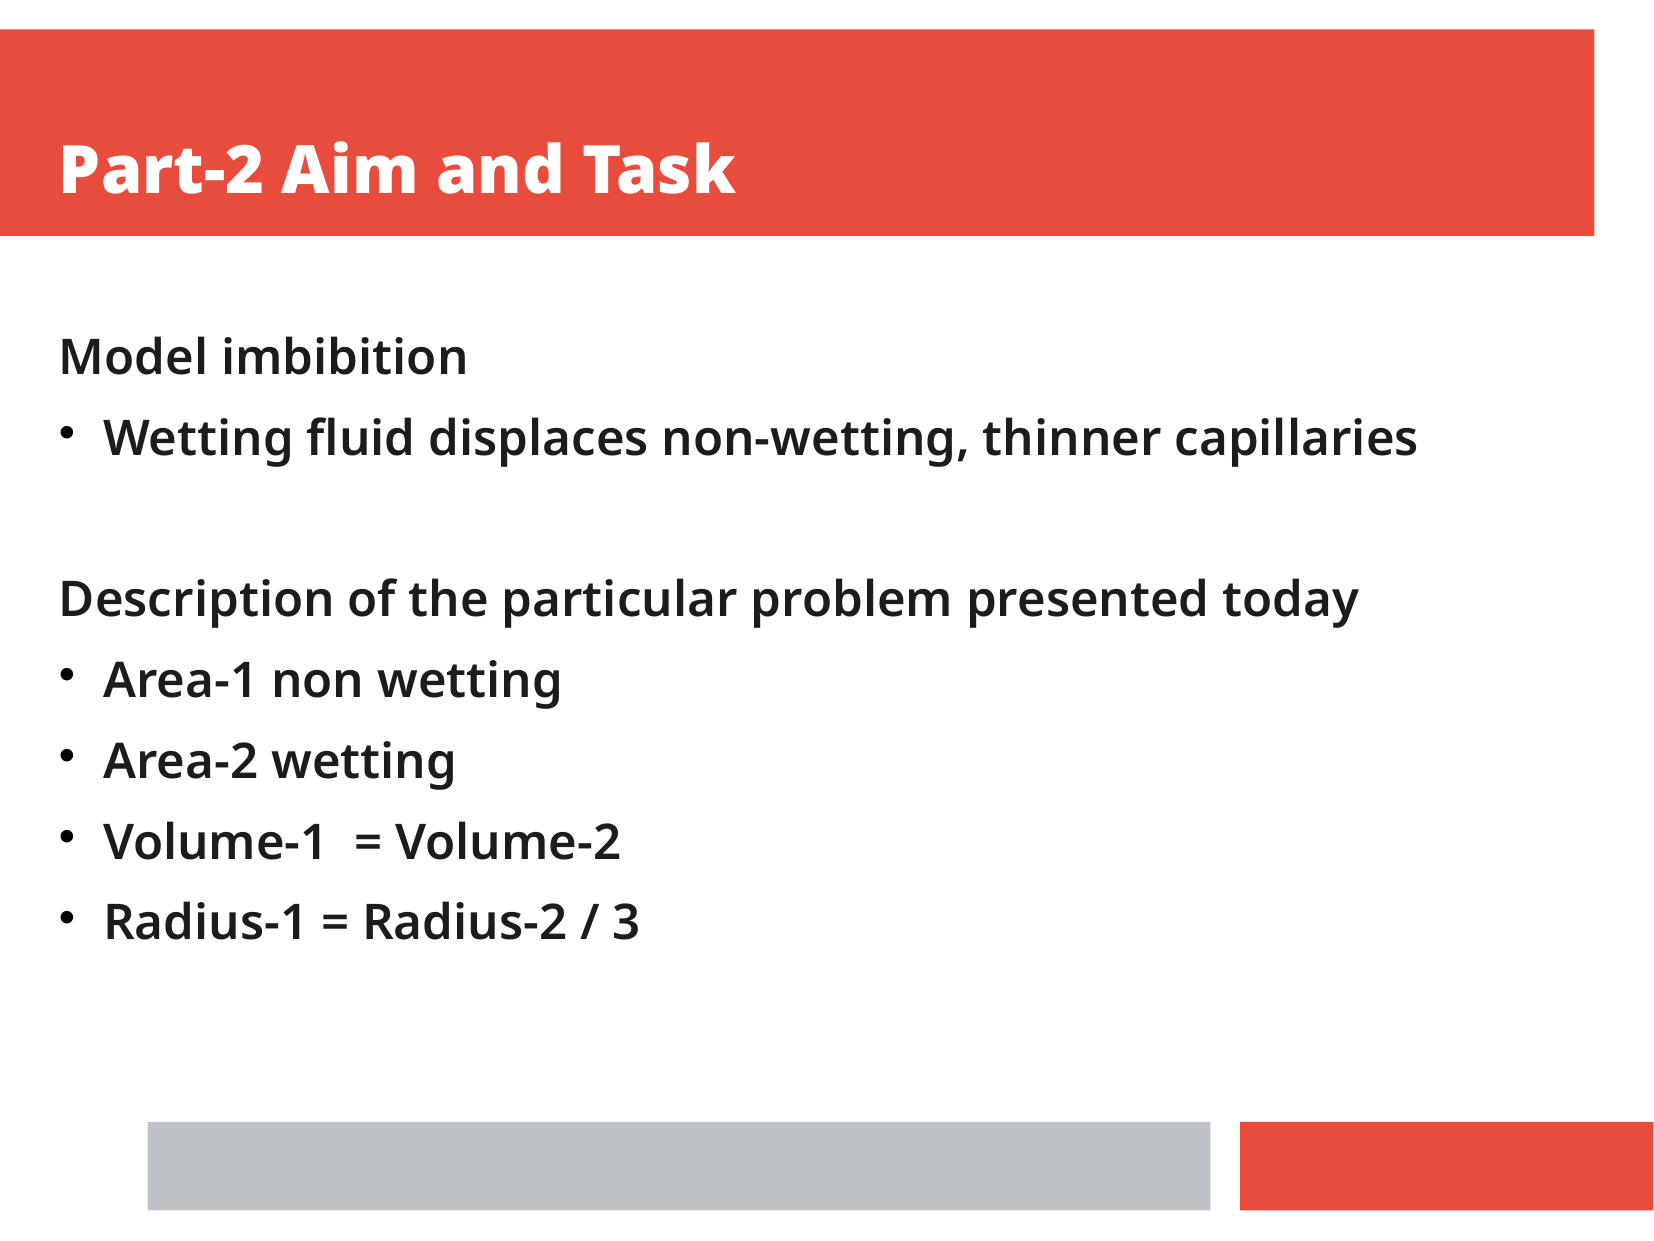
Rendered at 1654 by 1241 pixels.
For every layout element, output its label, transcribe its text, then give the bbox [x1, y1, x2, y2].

text_box Part-2 Aim and Task [58, 58, 1595, 207]
text_box Model imbibition Wetting fluid displaces non-wetting, thinner capillaries Description of the particular problem presented today Area-1 non wetting Area-2 wetting Volume-1 = Volume-2 Radius-1 = Radius-2 / 3 [58, 324, 1565, 1093]
